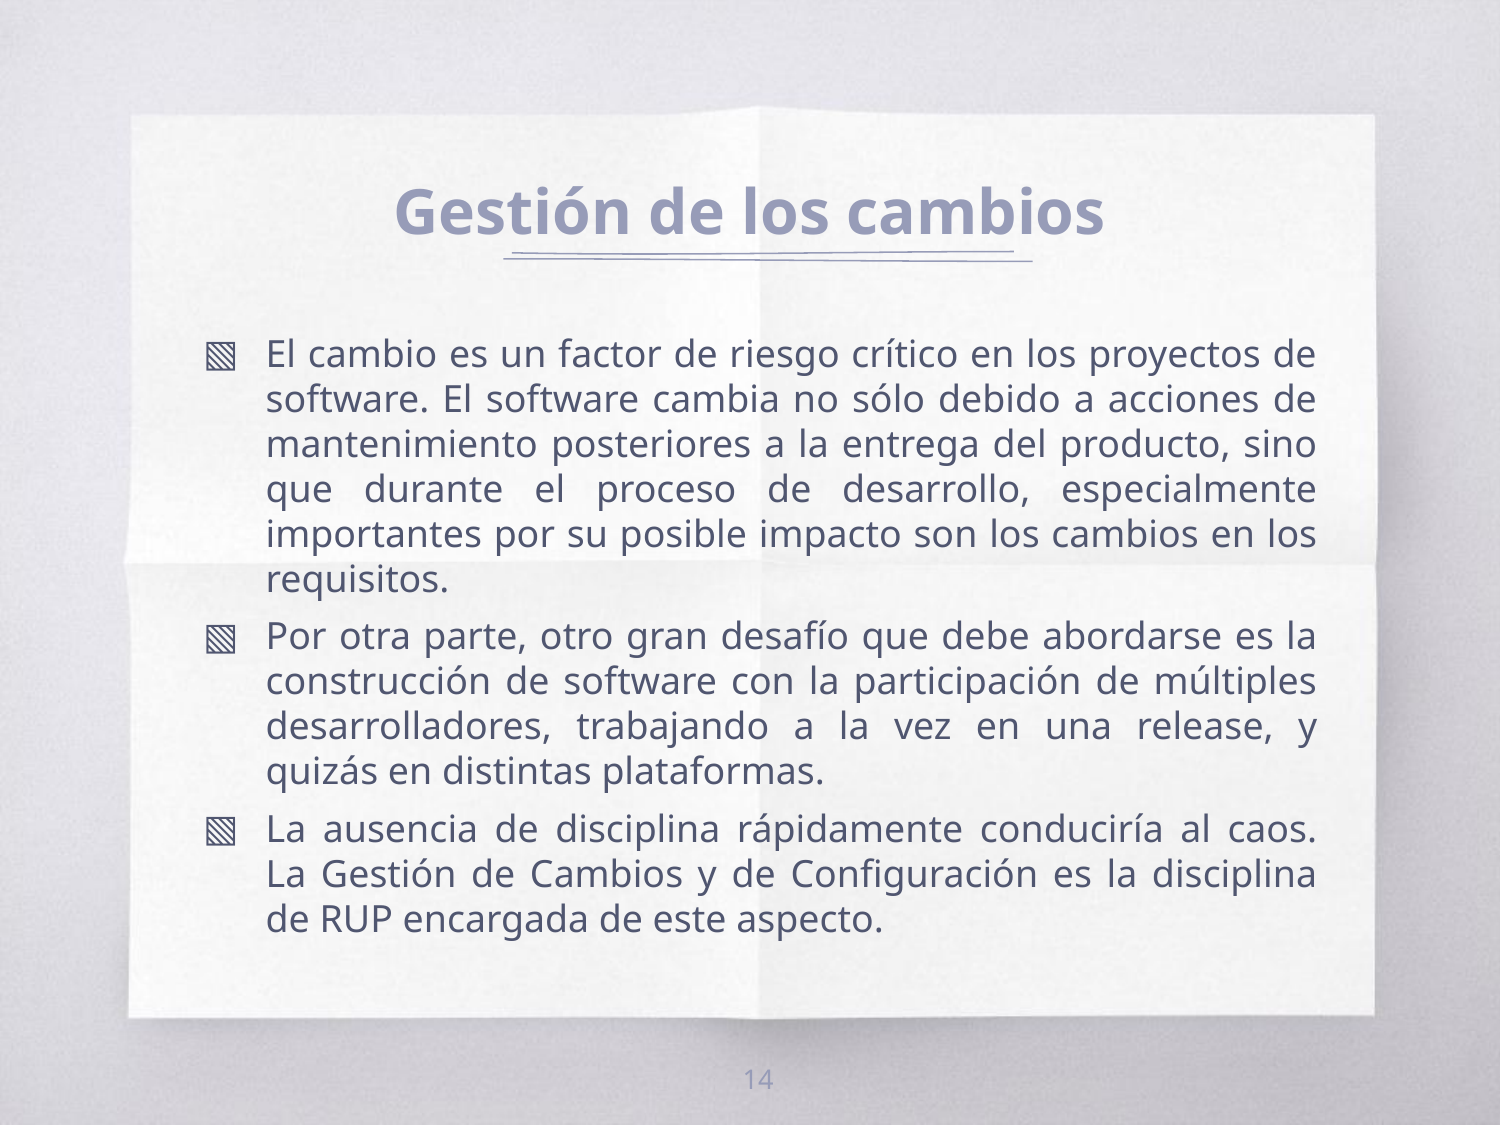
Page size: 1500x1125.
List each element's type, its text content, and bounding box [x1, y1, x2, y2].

list El cambio es un factor de riesgo crítico en los proyectos de software. El software cambia no sólo debido a acciones de mantenimiento posteriores a la entrega del producto, sino que durante el proceso de desarrollo, especialmente importantes por su posible impacto son los cambios en los requisitos. Por otra parte, otro gran desafío que debe abordarse es la construcción de software con la participación de múltiples desarrolladores, trabajando a la vez en una release, y quizás en distintas plataformas. La ausencia de disciplina rápidamente conduciría al caos. La Gestión de Cambios y de Configuración es la disciplina de RUP encargada de este aspecto. [175, 314, 1334, 985]
slide_number 14 [713, 1047, 804, 1113]
picture [0, 0, 1500, 1125]
title Gestión de los cambios [168, 113, 1332, 263]
